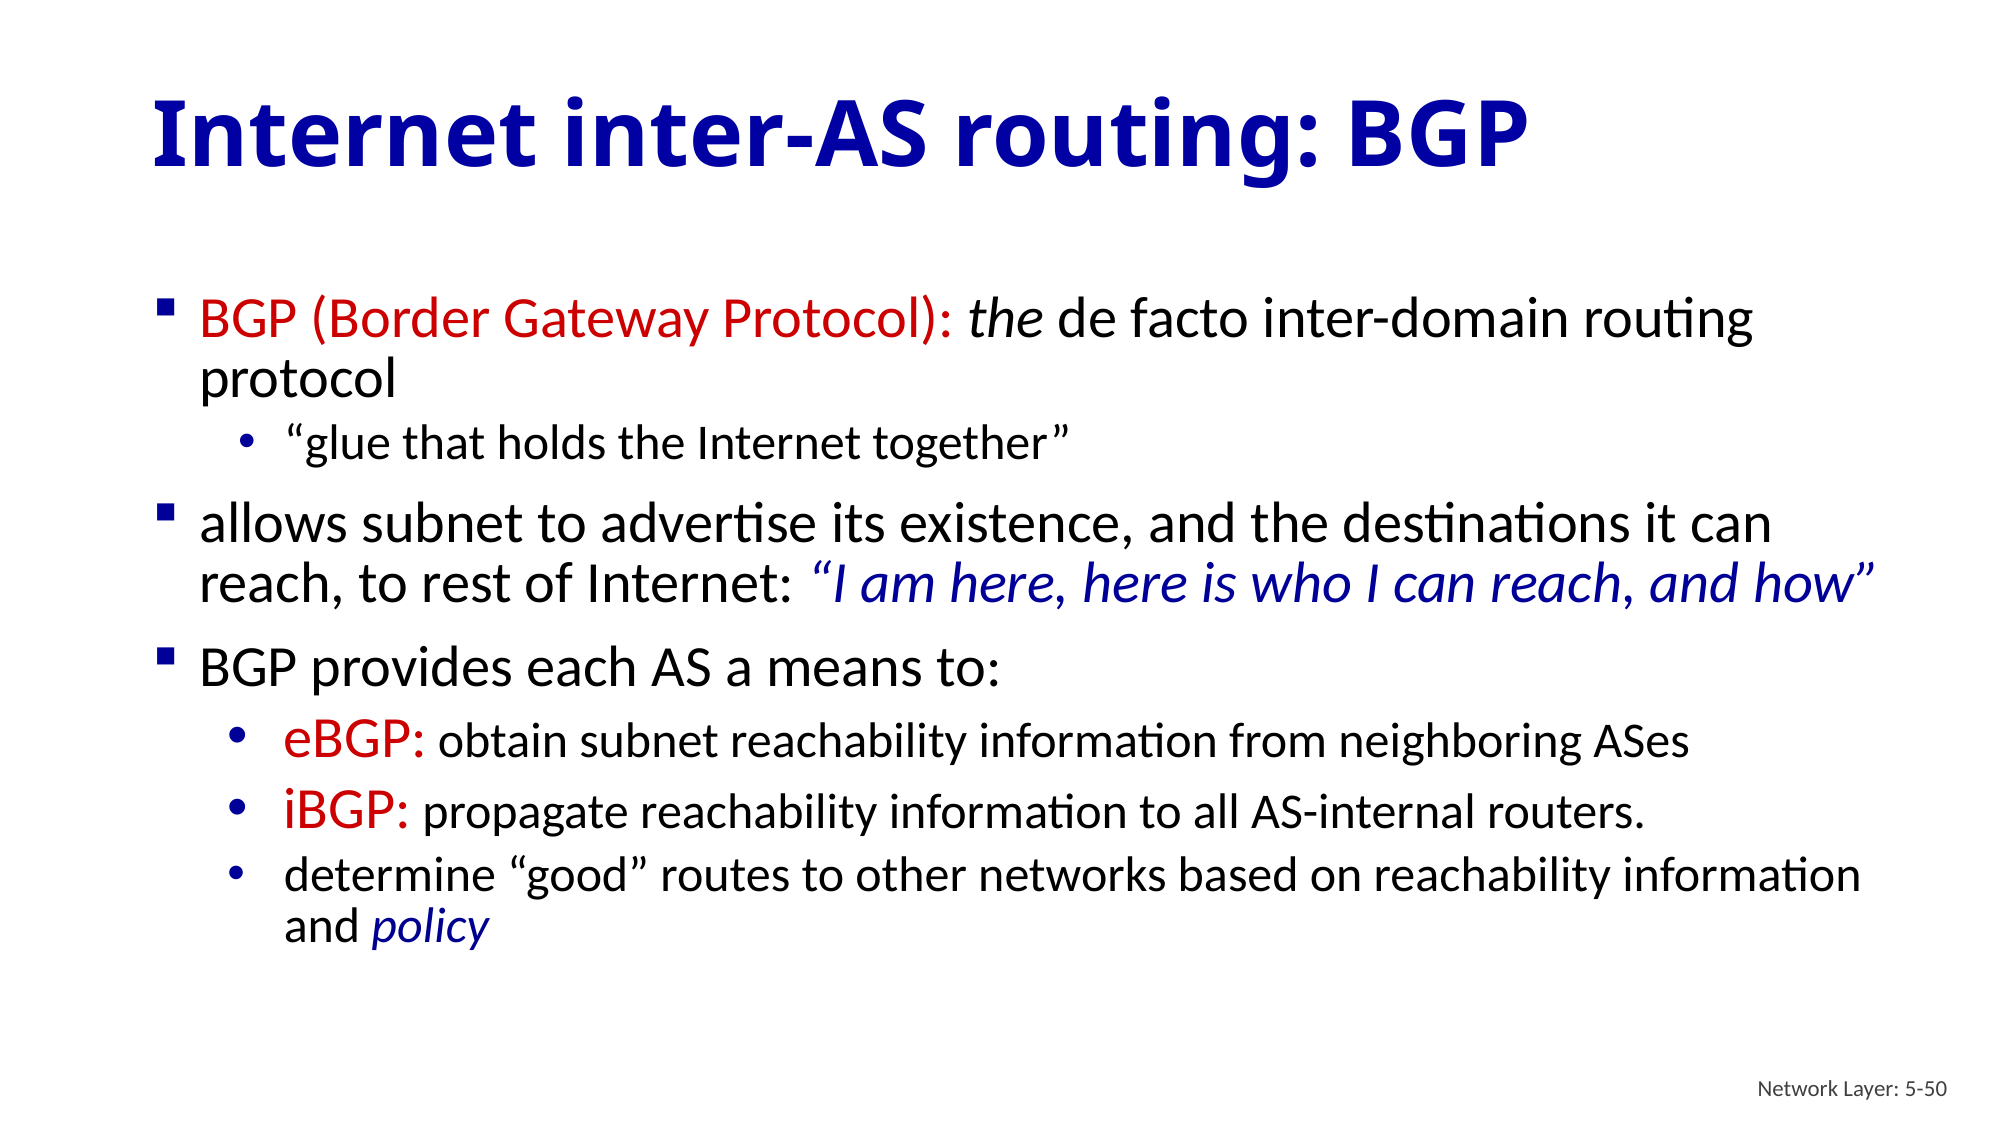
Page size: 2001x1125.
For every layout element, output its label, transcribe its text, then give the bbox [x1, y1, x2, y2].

list BGP (Border Gateway Protocol): the de facto inter-domain routing protocol “glue that holds the Internet together” allows subnet to advertise its existence, and the destinations it can reach, to rest of Internet: “I am here, here is who I can reach, and how” BGP provides each AS a means to: eBGP: obtain subnet reachability information from neighboring ASes iBGP: propagate reachability information to all AS-internal routers. determine “good” routes to other networks based on reachability information and policy [137, 282, 1907, 997]
title Internet inter-AS routing: BGP [137, 63, 1863, 211]
slide_number Network Layer: 5-50 [1512, 1056, 1963, 1117]
